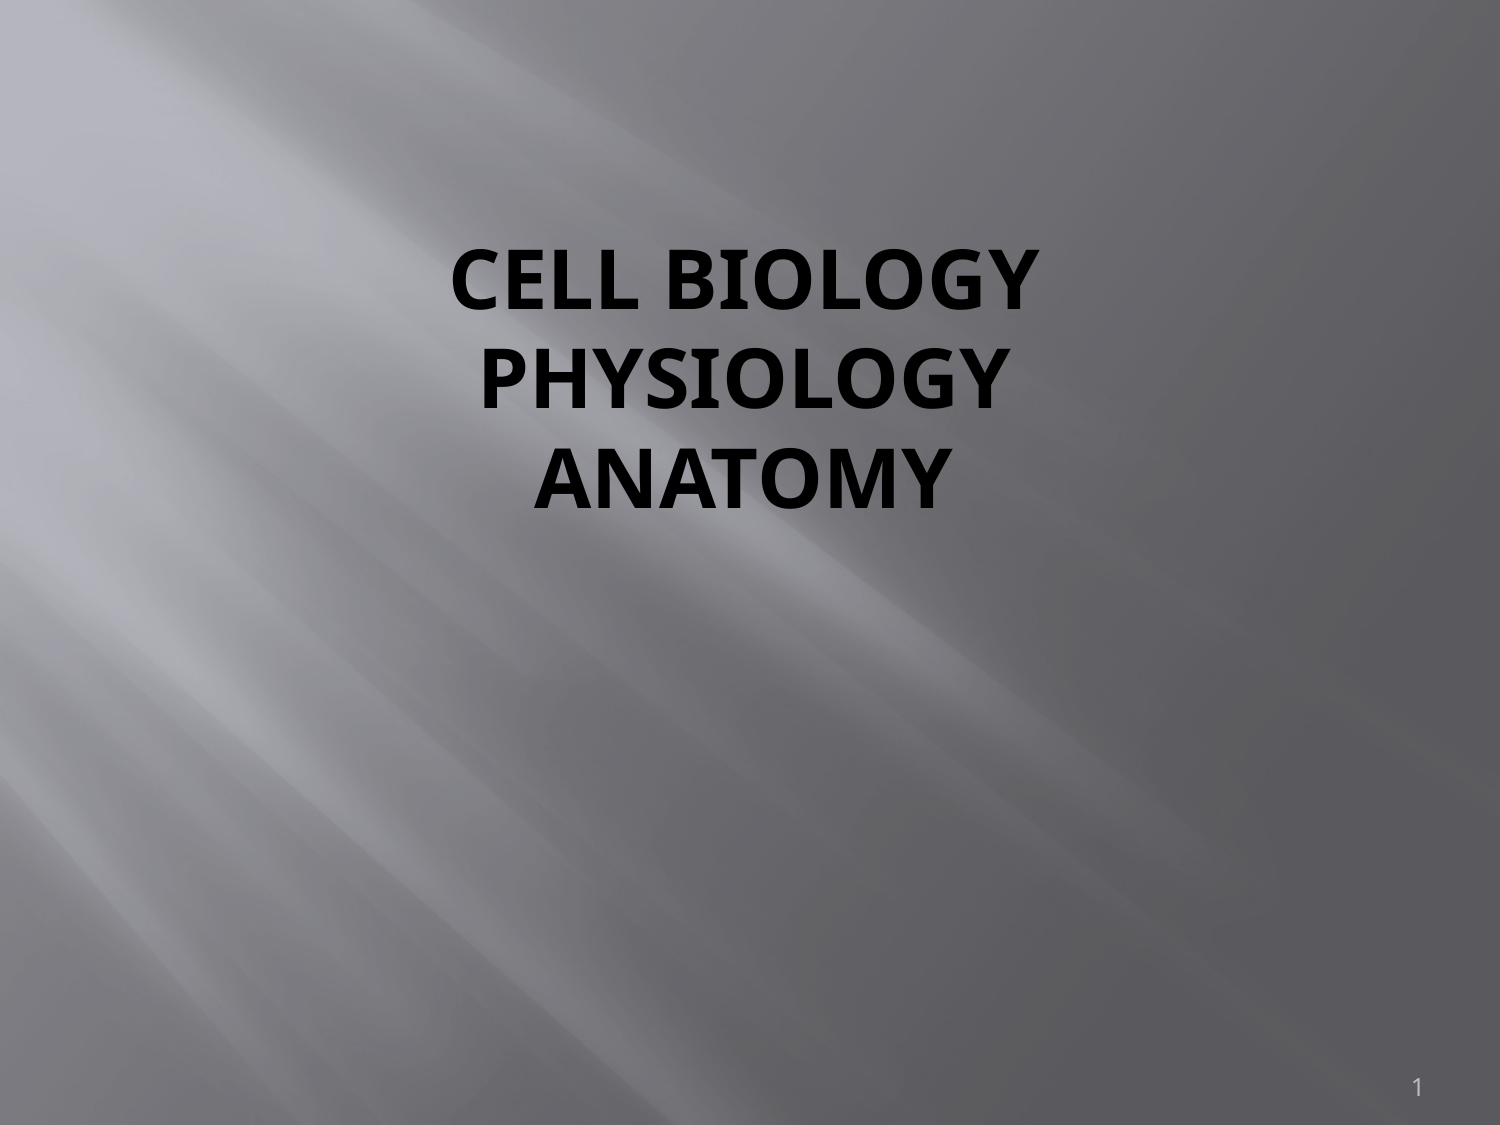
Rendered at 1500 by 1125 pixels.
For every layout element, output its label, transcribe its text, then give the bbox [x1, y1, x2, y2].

slide_number 1 [1299, 1052, 1425, 1113]
title CelL BIOLOGY PHYSIOLOGY ANATOMY [69, 224, 1420, 525]
